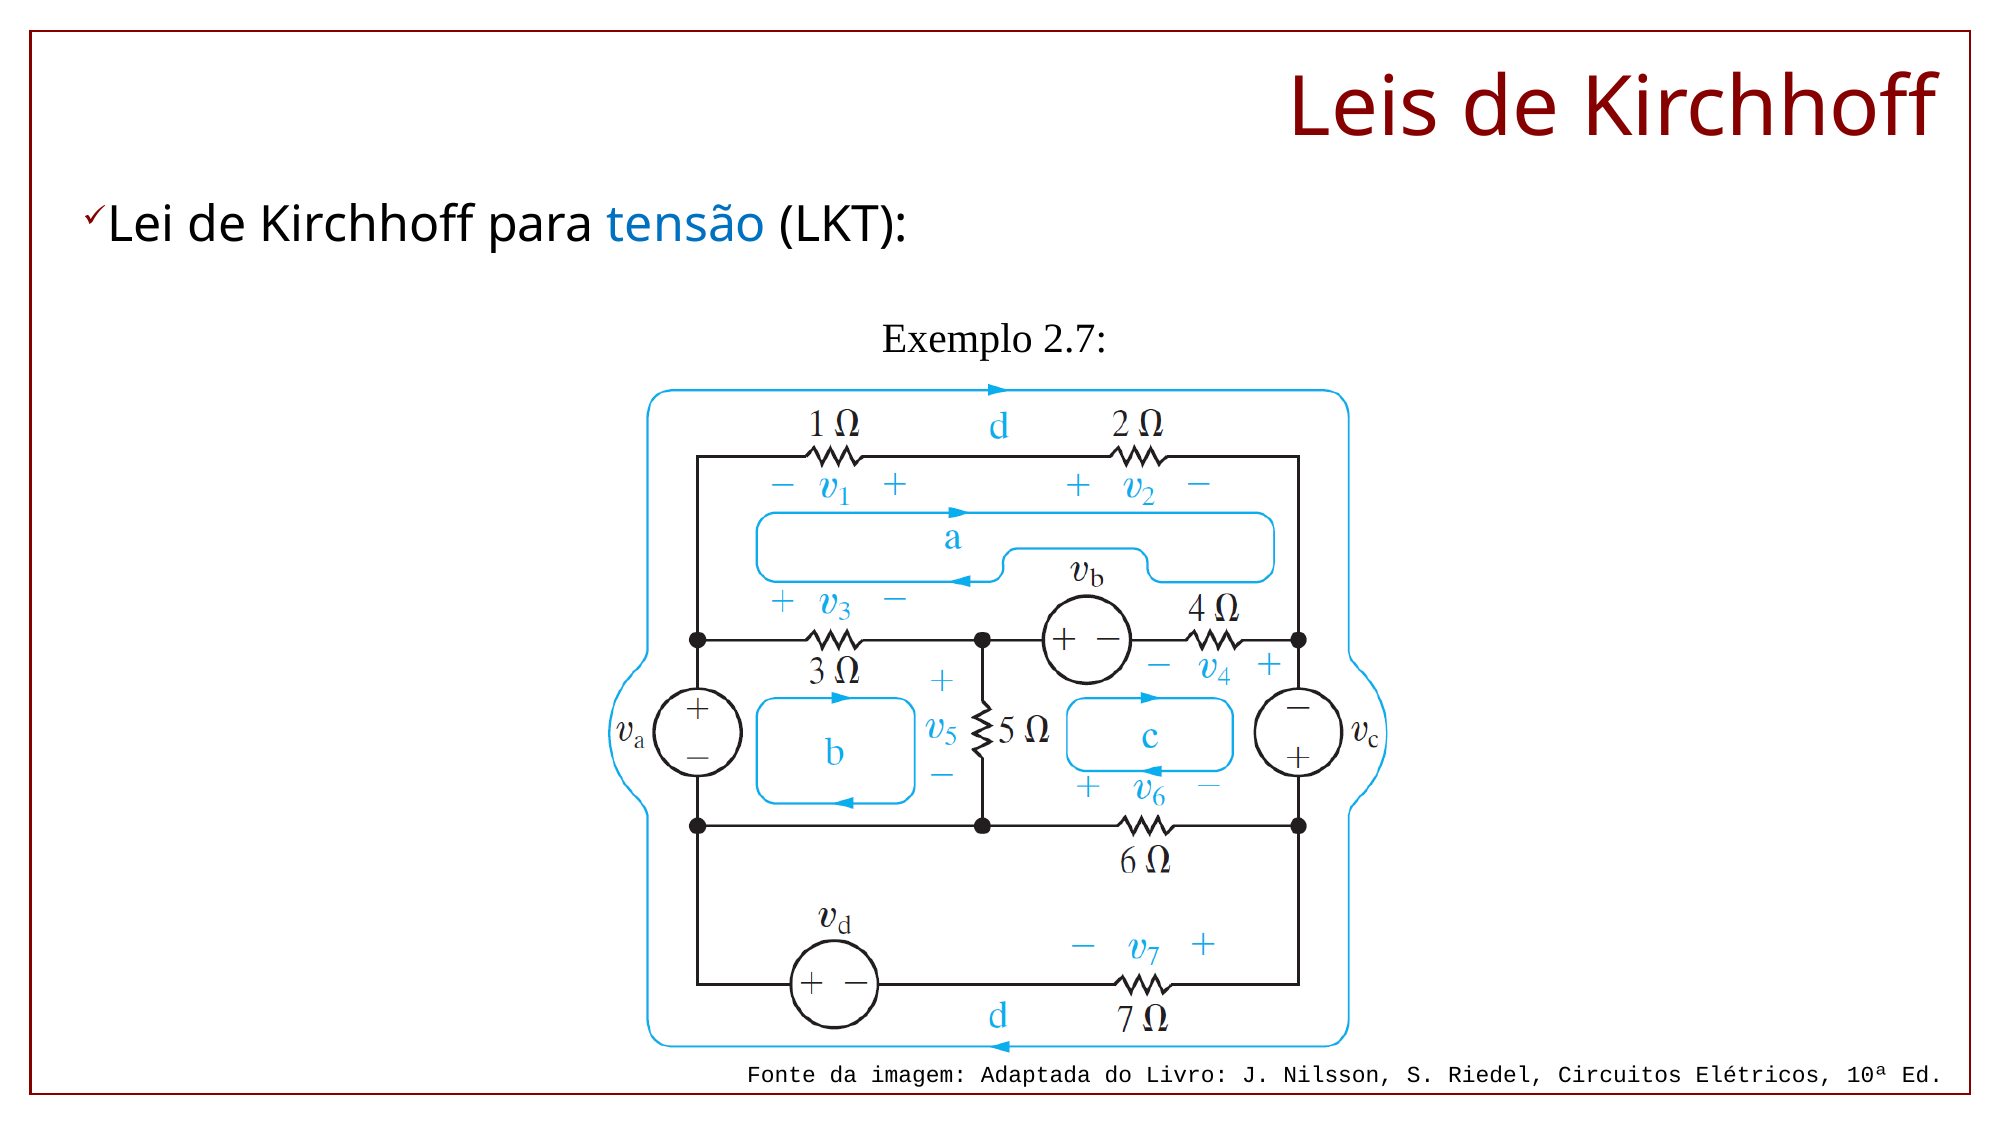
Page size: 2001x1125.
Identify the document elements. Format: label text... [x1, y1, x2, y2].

text_box Leis de Kirchhoff [449, 65, 1950, 159]
text_box Lei de Kirchhoff para tensão (LKT): [67, 183, 1561, 259]
text_box [29, 30, 1971, 1095]
picture [565, 373, 1434, 1074]
text_box Exemplo 2.7: [867, 303, 1133, 369]
text_box Fonte da imagem: Adaptada do Livro: J. Nilsson, S. Riedel, Circuitos Elétricos, 10ª Ed. [642, 1051, 1972, 1094]
